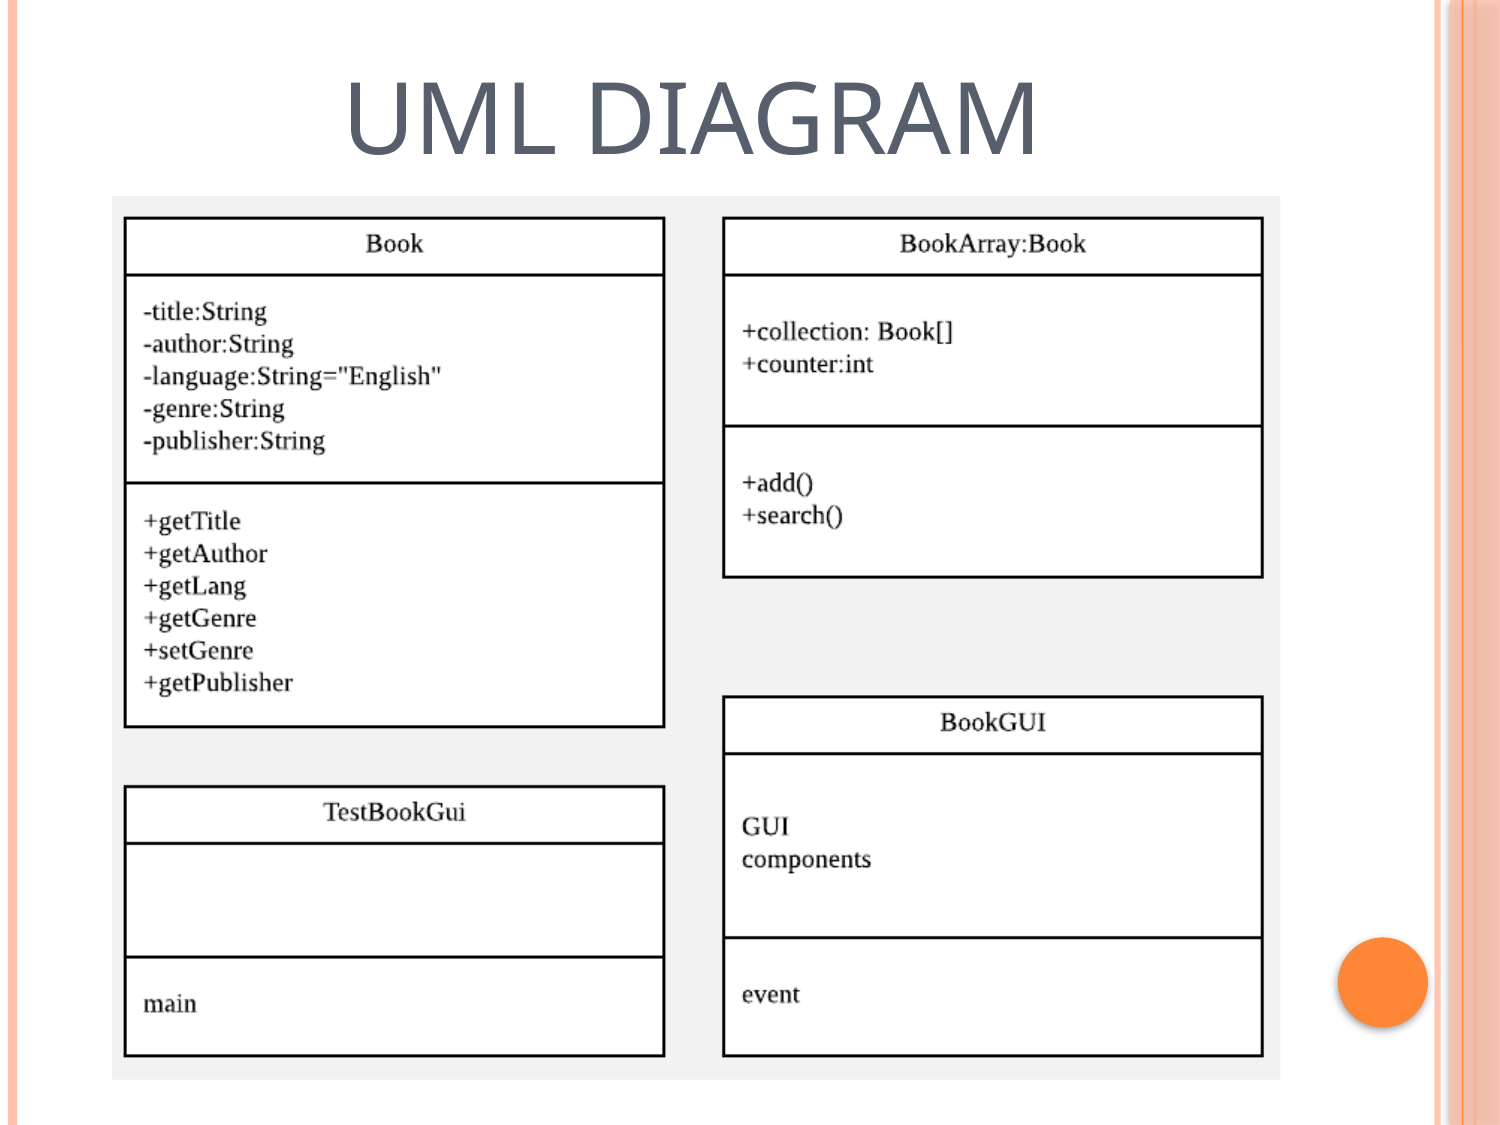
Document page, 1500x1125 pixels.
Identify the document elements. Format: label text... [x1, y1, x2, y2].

picture [111, 195, 1282, 1084]
title Uml Diagram [80, 0, 1306, 182]
